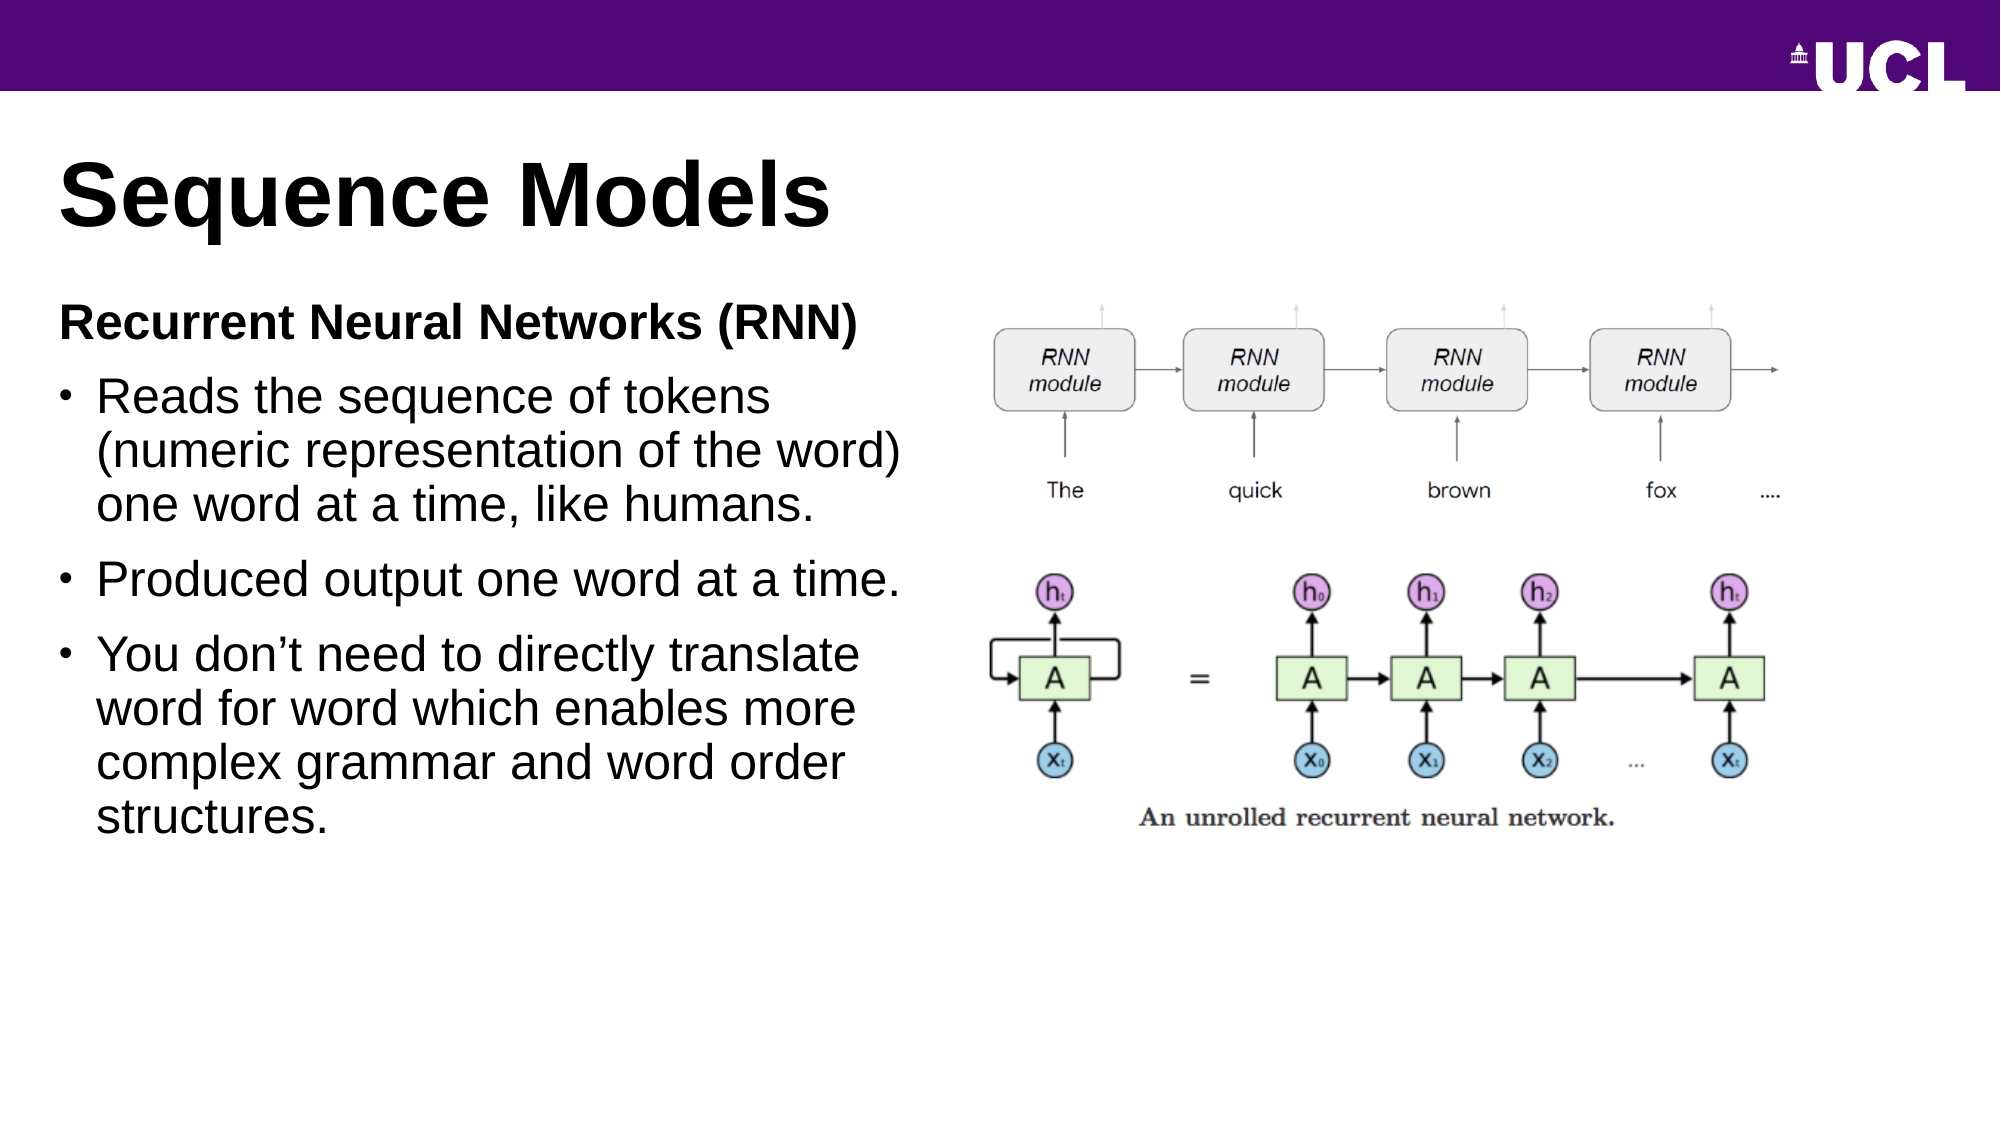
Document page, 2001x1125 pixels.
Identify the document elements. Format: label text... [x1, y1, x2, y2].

list Recurrent Neural Networks (RNN) Reads the sequence of tokens (numeric representation of the word) one word at a time, like humans. Produced output one word at a time. You don’t need to directly translate word for word which enables more complex grammar and word order structures. [59, 295, 945, 987]
picture [0, 0, 2000, 91]
title Sequence Models [59, 147, 1536, 264]
picture [922, 547, 1848, 860]
picture [952, 297, 1851, 522]
